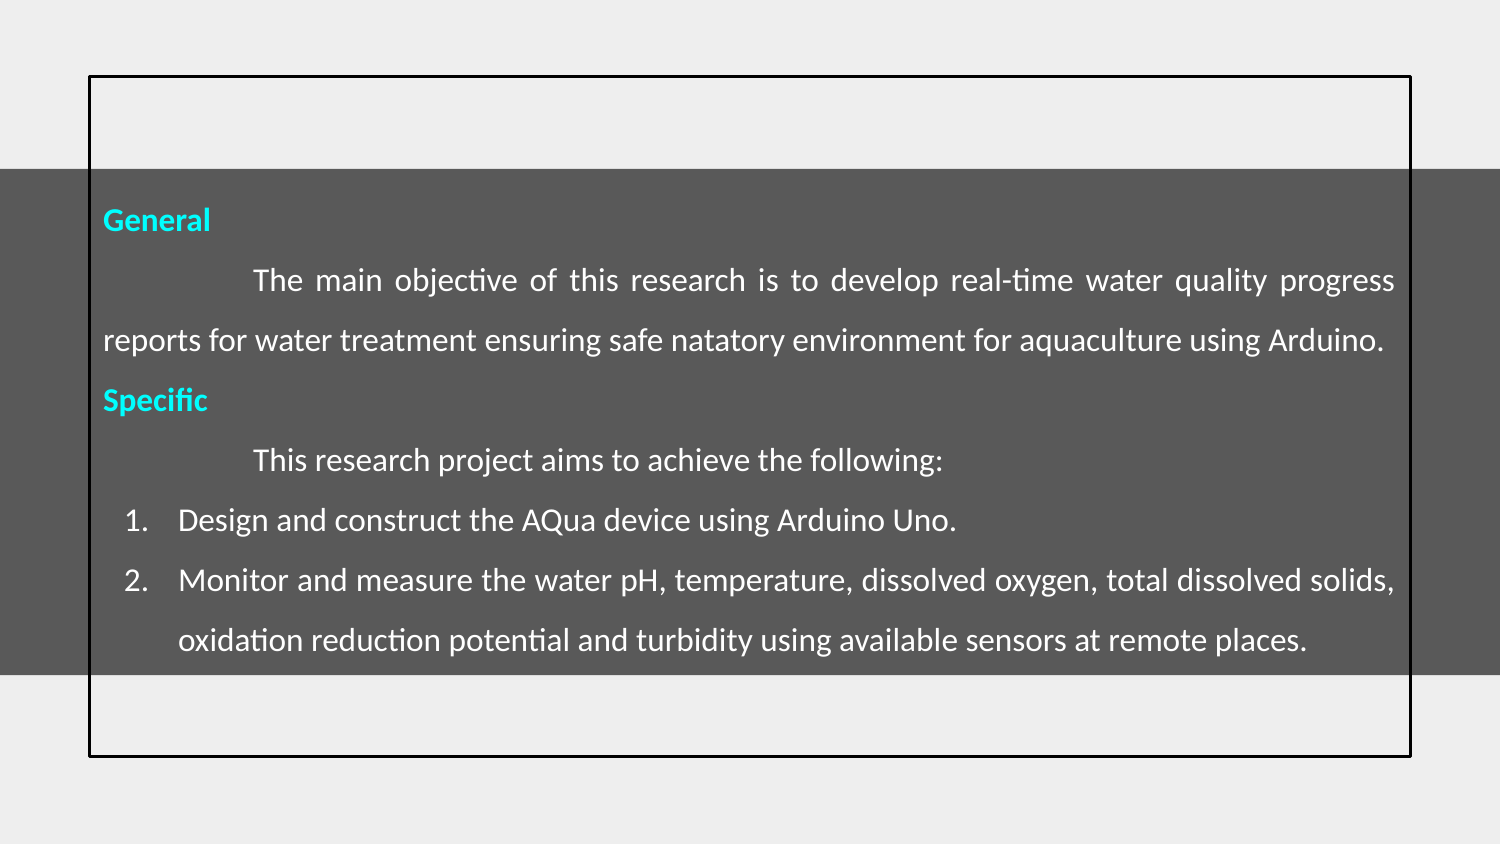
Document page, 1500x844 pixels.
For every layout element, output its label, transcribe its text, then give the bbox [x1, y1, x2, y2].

subtitle General The main objective of this research is to develop real-time water quality progress reports for water treatment ensuring safe natatory environment for aquaculture using Arduino. Specific This research project aims to achieve the following: Design and construct the AQua device using Arduino Uno. Monitor and measure the water pH, temperature, dissolved oxygen, total dissolved solids, oxidation reduction potential and turbidity using available sensors at remote places. [88, 163, 1412, 675]
